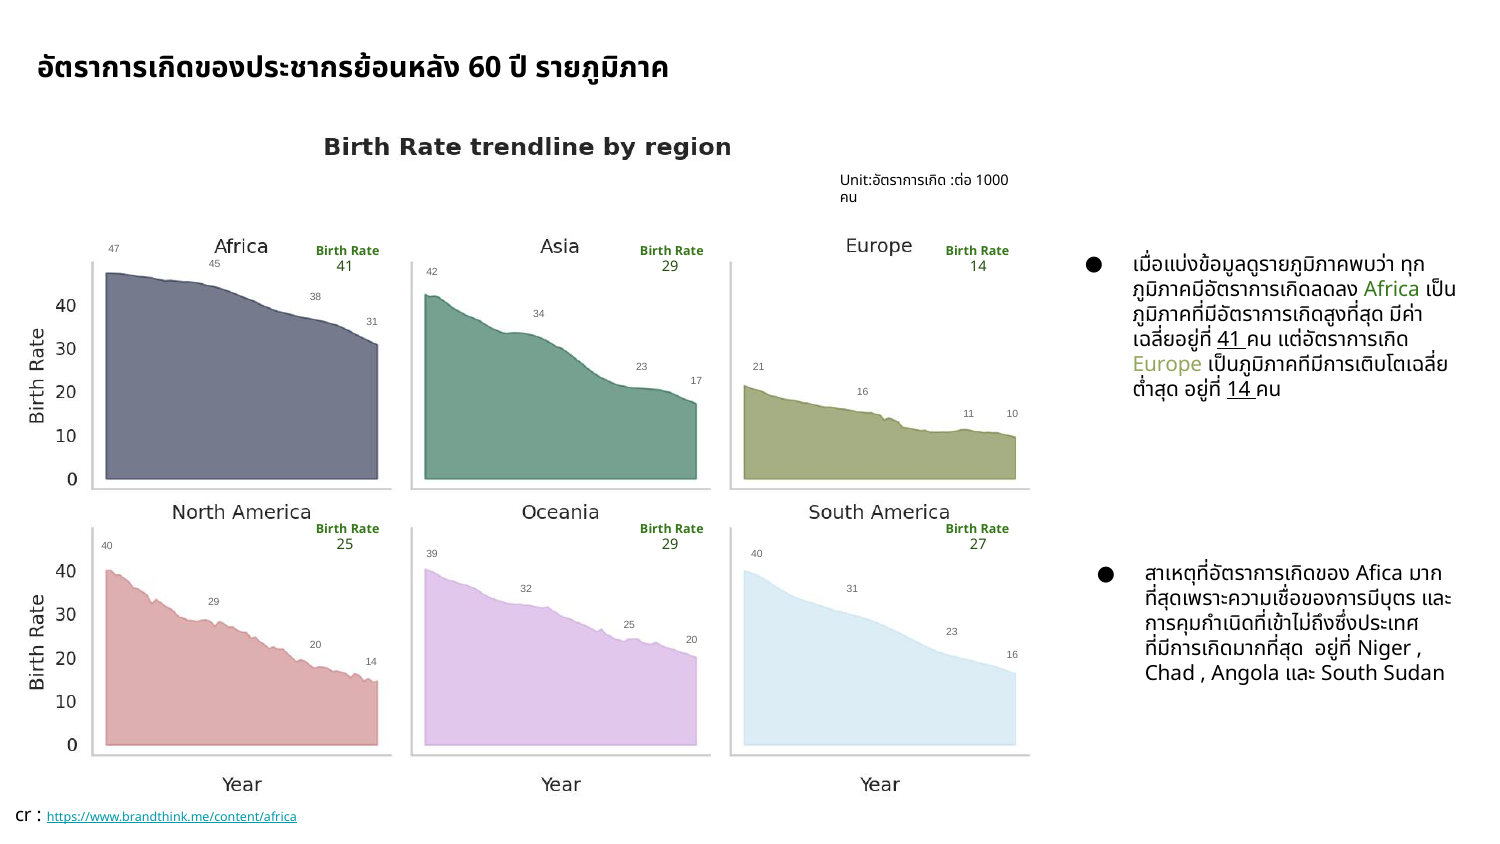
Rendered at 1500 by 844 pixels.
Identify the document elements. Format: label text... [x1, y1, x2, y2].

text_box cr : https://www.brandthink.me/content/africa [0, 790, 341, 837]
picture [26, 123, 1049, 819]
text_box สาเหตุที่อัตราการเกิดของ Afica มากที่สุดเพราะความเชื่อของการมีบุตร และการคุมกำเนิดที่เข้าไม่ถึง​ซึ่งประเทศ ที่มีการเกิดมากที่สุด อยู่ที่ Niger , Chad , Angola และ South Sudan [1054, 544, 1487, 750]
text_box อัตราการเกิดของประชากรย้อนหลัง 60 ปี รายภูมิภาค [22, 33, 1434, 99]
text_box เมื่อแบ่งข้อมูลดูรายภูมิภาคพบว่า ทุกภูมิภาคมีอัตราการเกิดลดลง Africa เป็นภูมิภาคที่มีอัตราการเกิดสูงที่สุด มีค่าเฉลี่ยอยู่ที่ 41 คน แต่อัตราการเกิด Europe เป็นภูมิภาคทีมีการเติบโตเฉลี่ย ต่ำสุด อยู่ที่ 14 คน [1053, 235, 1475, 441]
